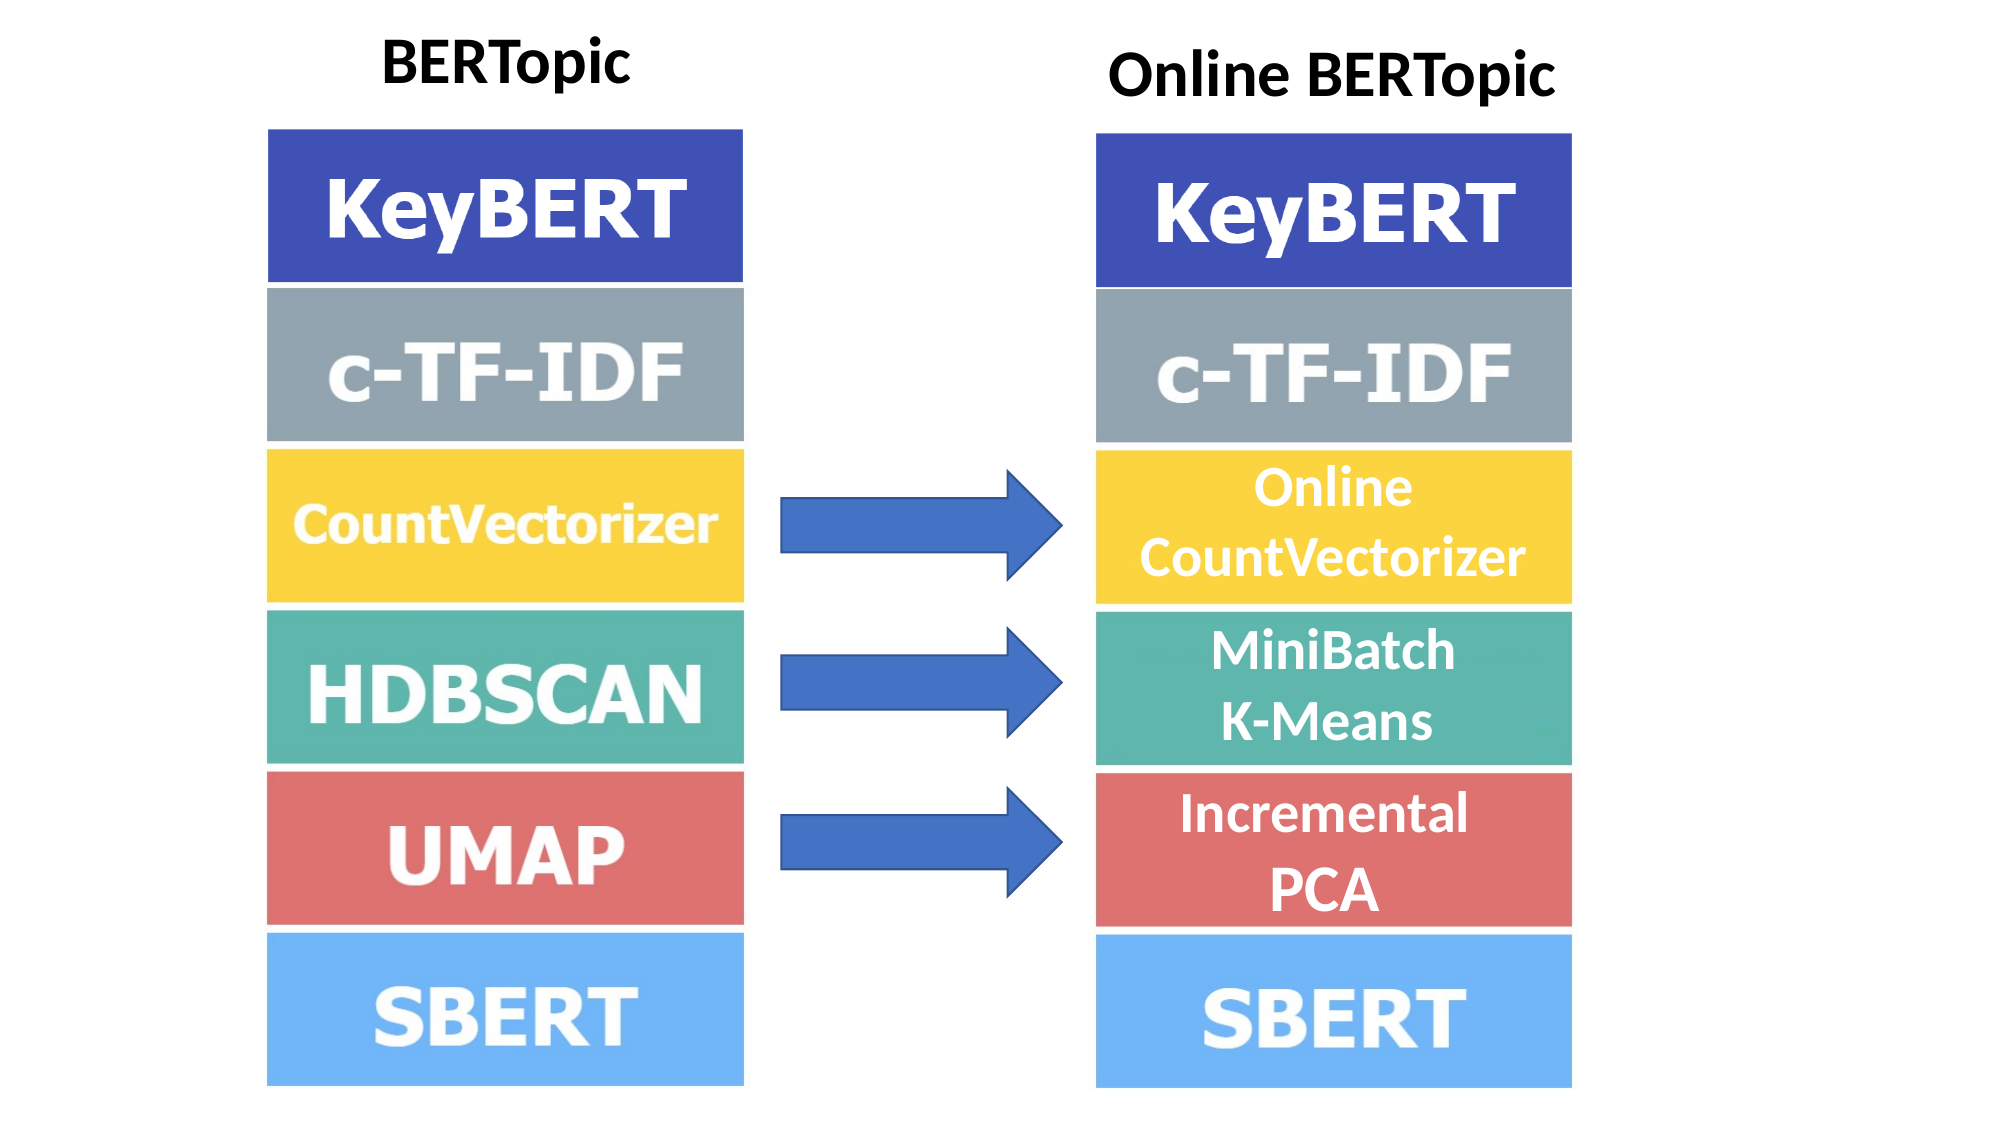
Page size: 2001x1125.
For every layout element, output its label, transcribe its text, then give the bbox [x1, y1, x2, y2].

text_box BERTopic [265, 9, 749, 104]
text_box [780, 625, 1064, 740]
text_box [780, 785, 1064, 899]
picture [1087, 130, 1579, 1100]
picture [258, 126, 751, 1098]
text_box Online BERTopic [1091, 22, 1574, 118]
text_box [780, 468, 1064, 582]
